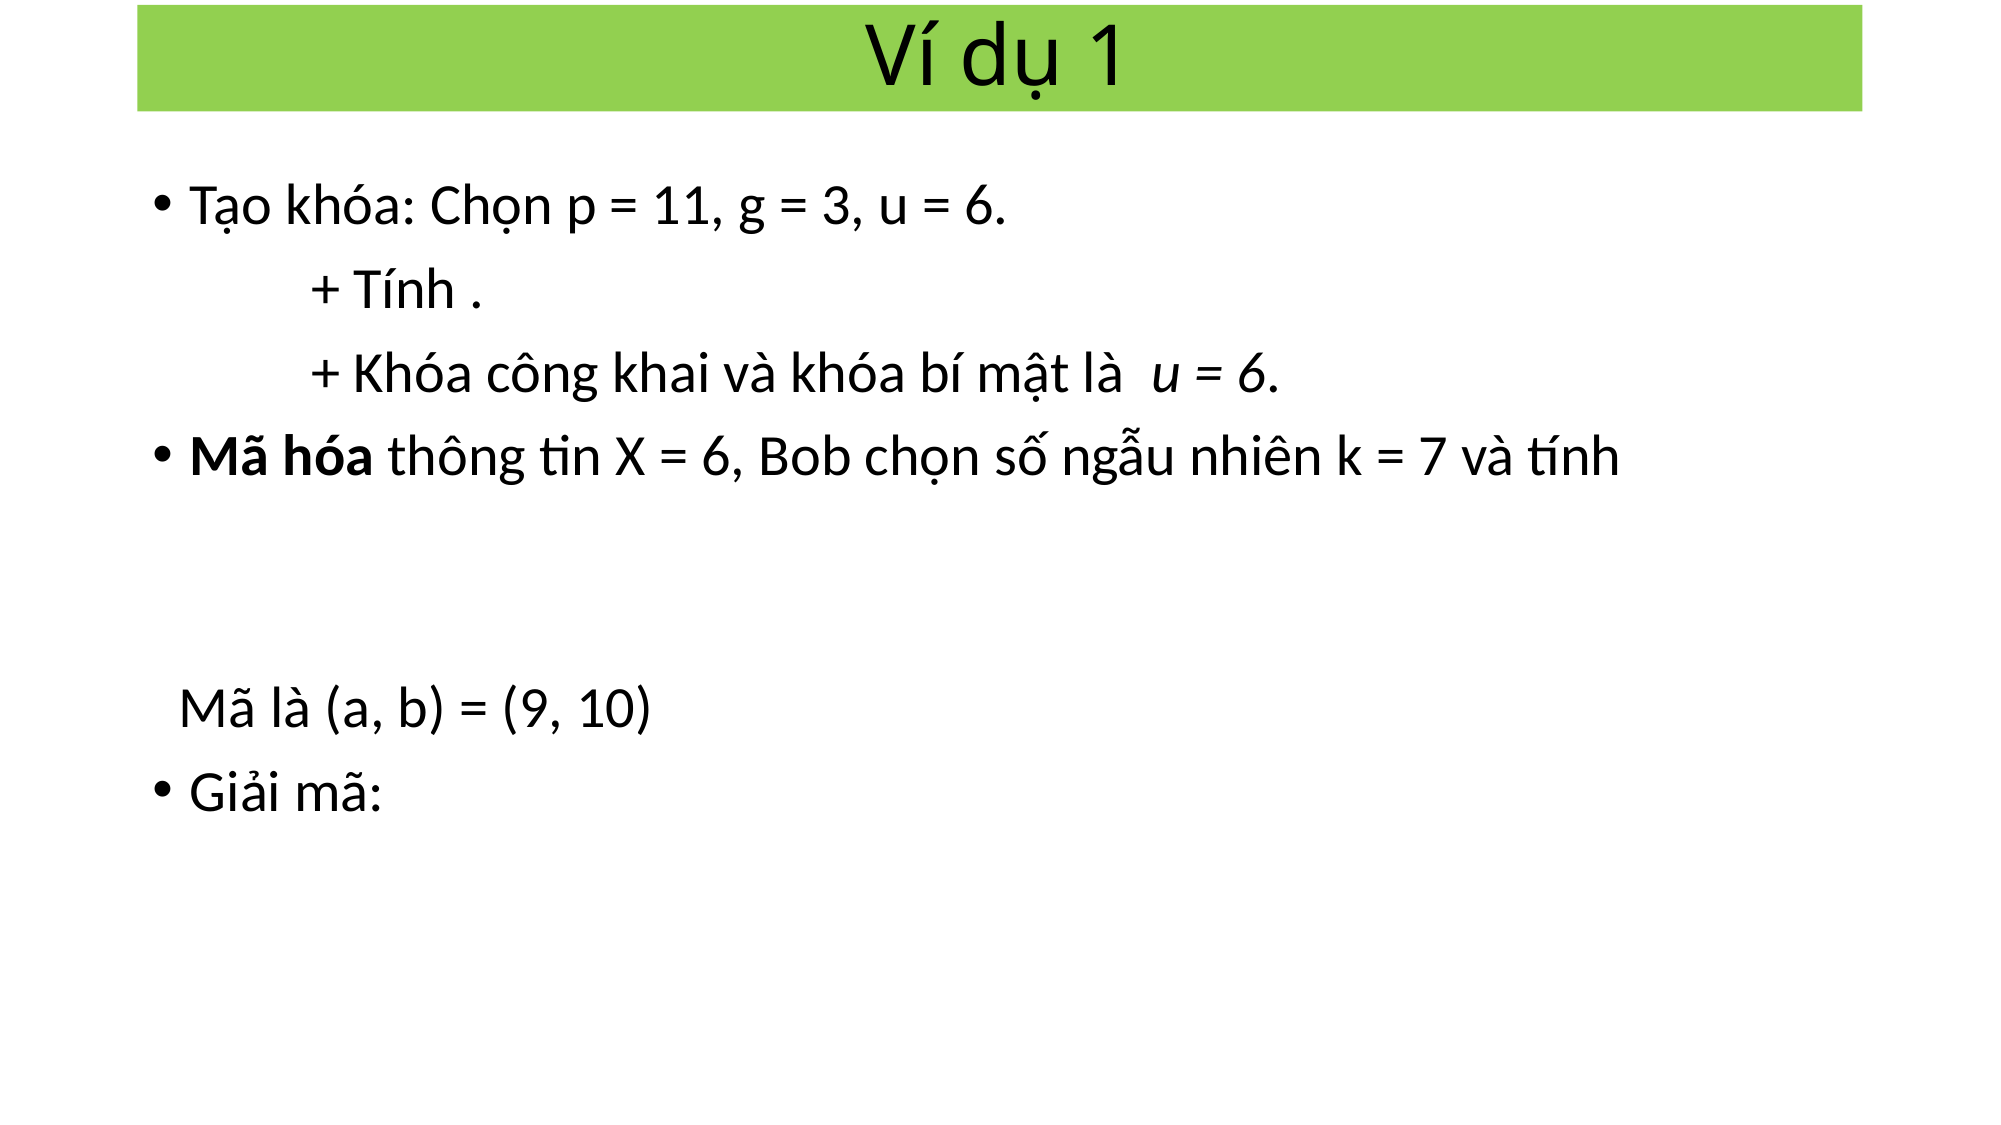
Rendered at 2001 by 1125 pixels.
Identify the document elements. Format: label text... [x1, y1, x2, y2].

title Ví dụ 1 [137, 4, 1863, 112]
